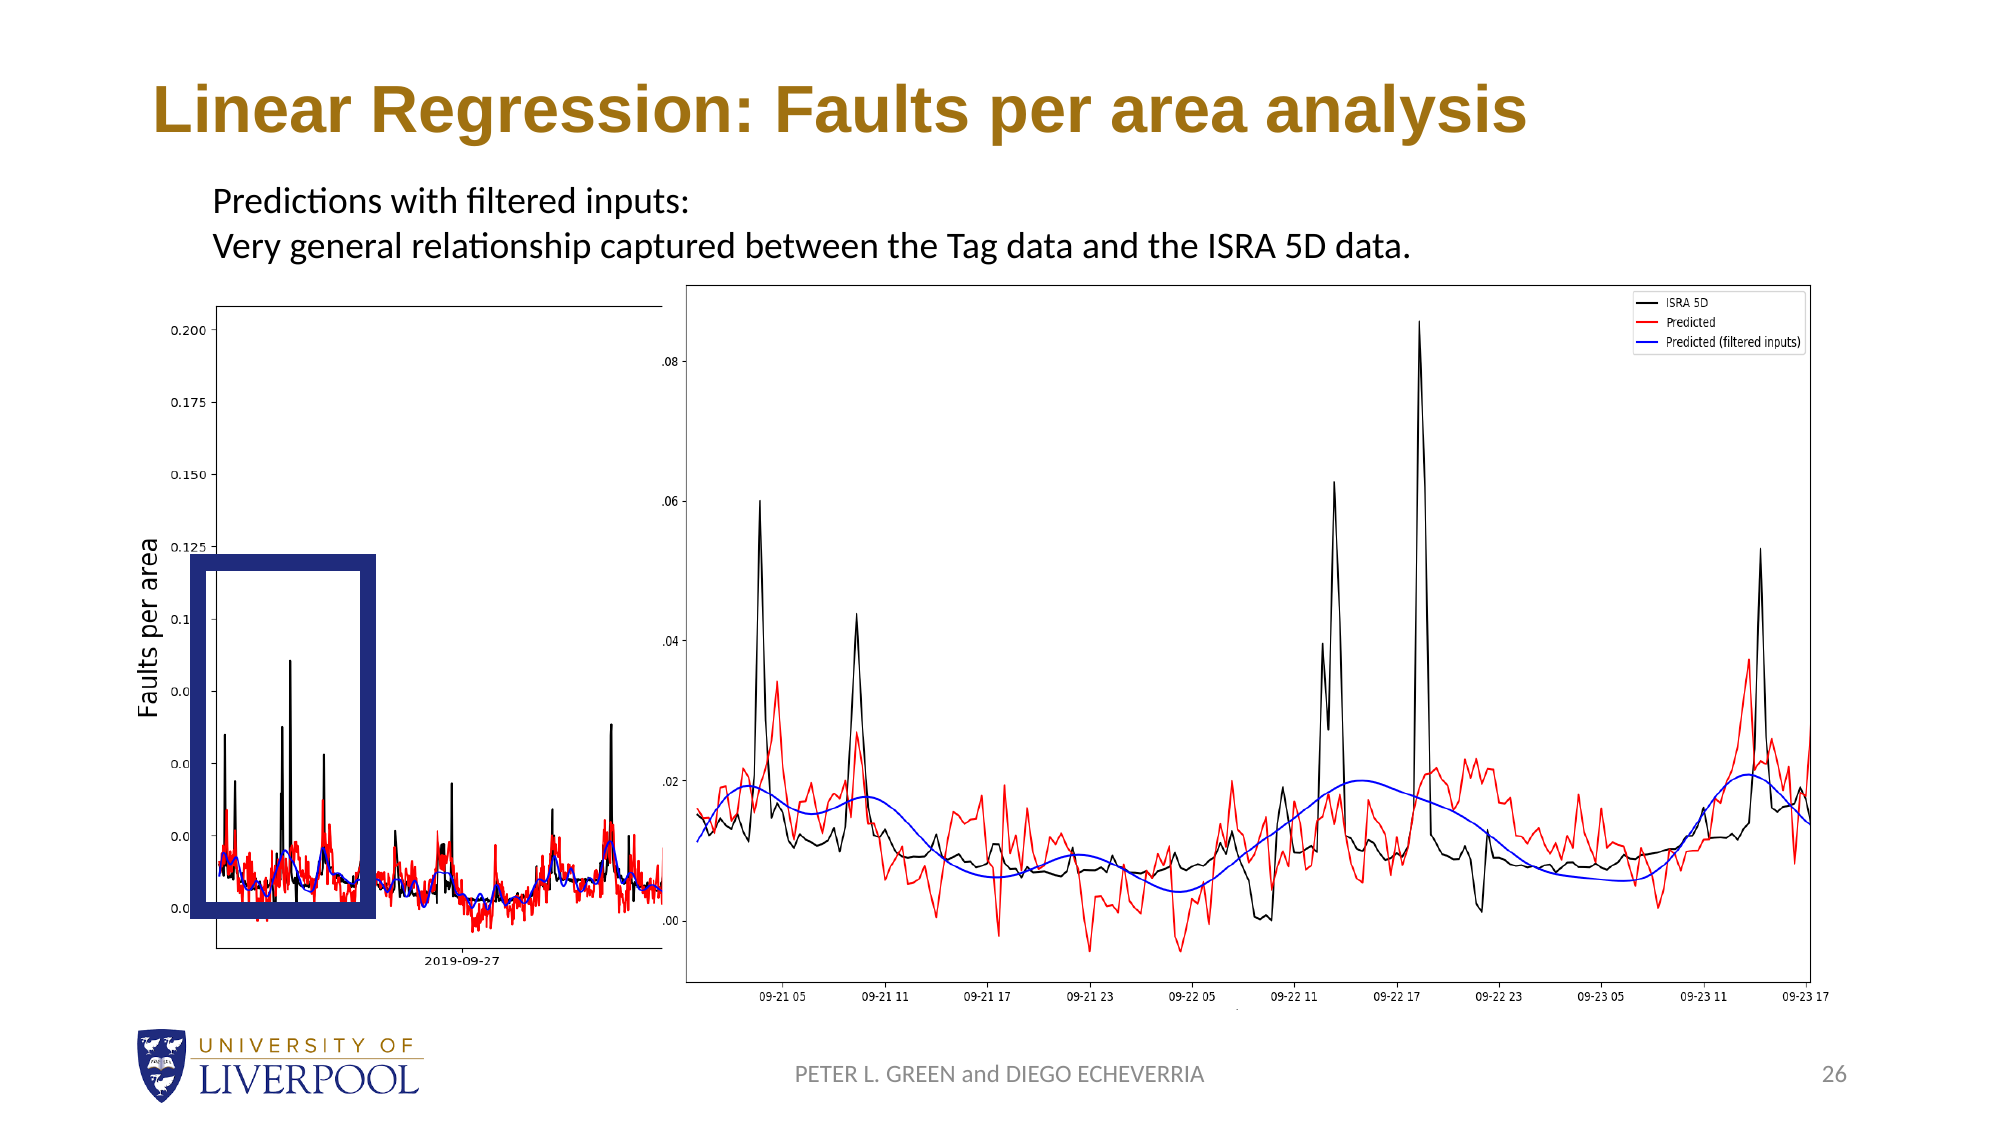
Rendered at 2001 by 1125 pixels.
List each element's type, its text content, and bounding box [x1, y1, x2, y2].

picture [137, 1029, 424, 1103]
picture [136, 275, 1834, 1010]
title Linear Regression: Faults per area analysis [137, 63, 1863, 160]
footer PETER L. GREEN and DIEGO ECHEVERRIA [662, 1042, 1338, 1103]
slide_number 26 [1412, 1042, 1863, 1103]
text_box Predictions with filtered inputs: Very general relationship captured between the Tag data and the ISRA 5D data. [197, 168, 1712, 303]
